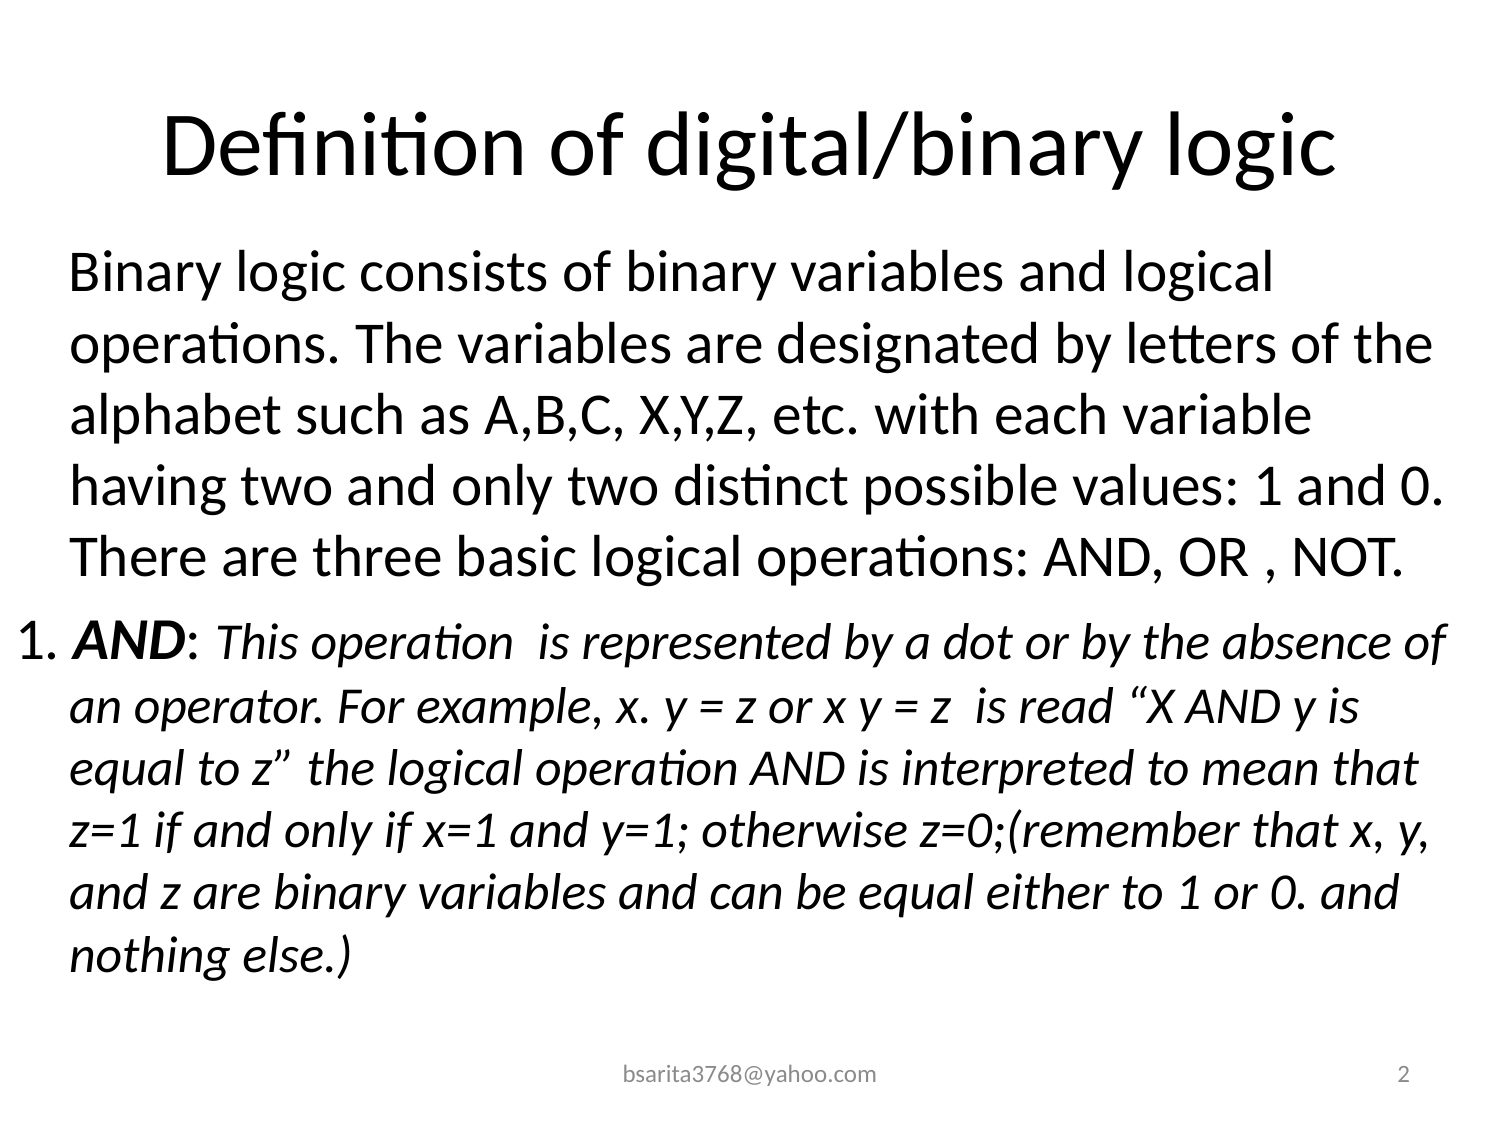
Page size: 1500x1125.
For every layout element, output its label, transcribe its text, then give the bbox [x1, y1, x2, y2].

slide_number 2 [1074, 1042, 1425, 1103]
list Binary logic consists of binary variables and logical operations. The variables are designated by letters of the alphabet such as A,B,C, X,Y,Z, etc. with each variable having two and only two distinct possible values: 1 and 0. There are three basic logical operations: AND, OR , NOT. 1. AND: This operation is represented by a dot or by the absence of an operator. For example, x. y = z or x y = z is read “X AND y is equal to z” the logical operation AND is interpreted to mean that z=1 if and only if x=1 and y=1; otherwise z=0;(remember that x, y, and z are binary variables and can be equal either to 1 or 0. and nothing else.) [0, 224, 1500, 1000]
title Definition of digital/binary logic [75, 45, 1425, 224]
footer bsarita3768@yahoo.com [512, 1042, 988, 1103]
